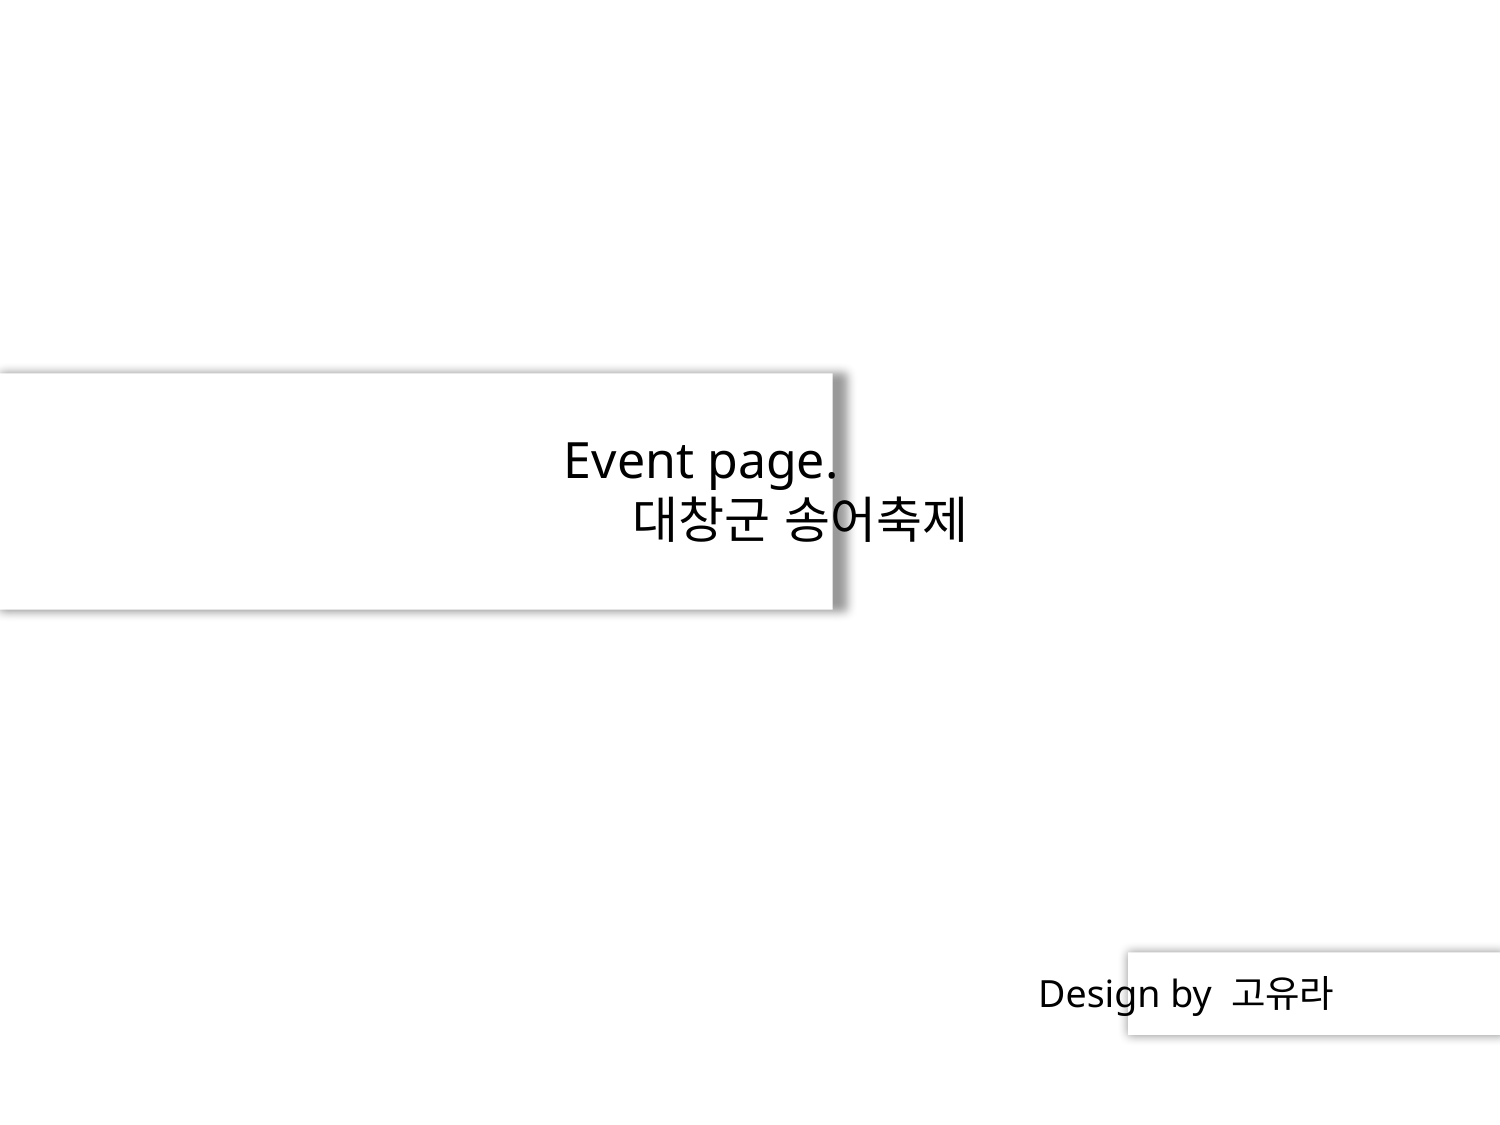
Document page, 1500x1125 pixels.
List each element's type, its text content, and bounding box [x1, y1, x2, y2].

text_box [0, 371, 835, 612]
text_box Design by 고유라 [1023, 962, 1350, 1023]
text_box [1126, 950, 1500, 1037]
text_box Event page. 대창군 송어축제 [549, 420, 1199, 556]
